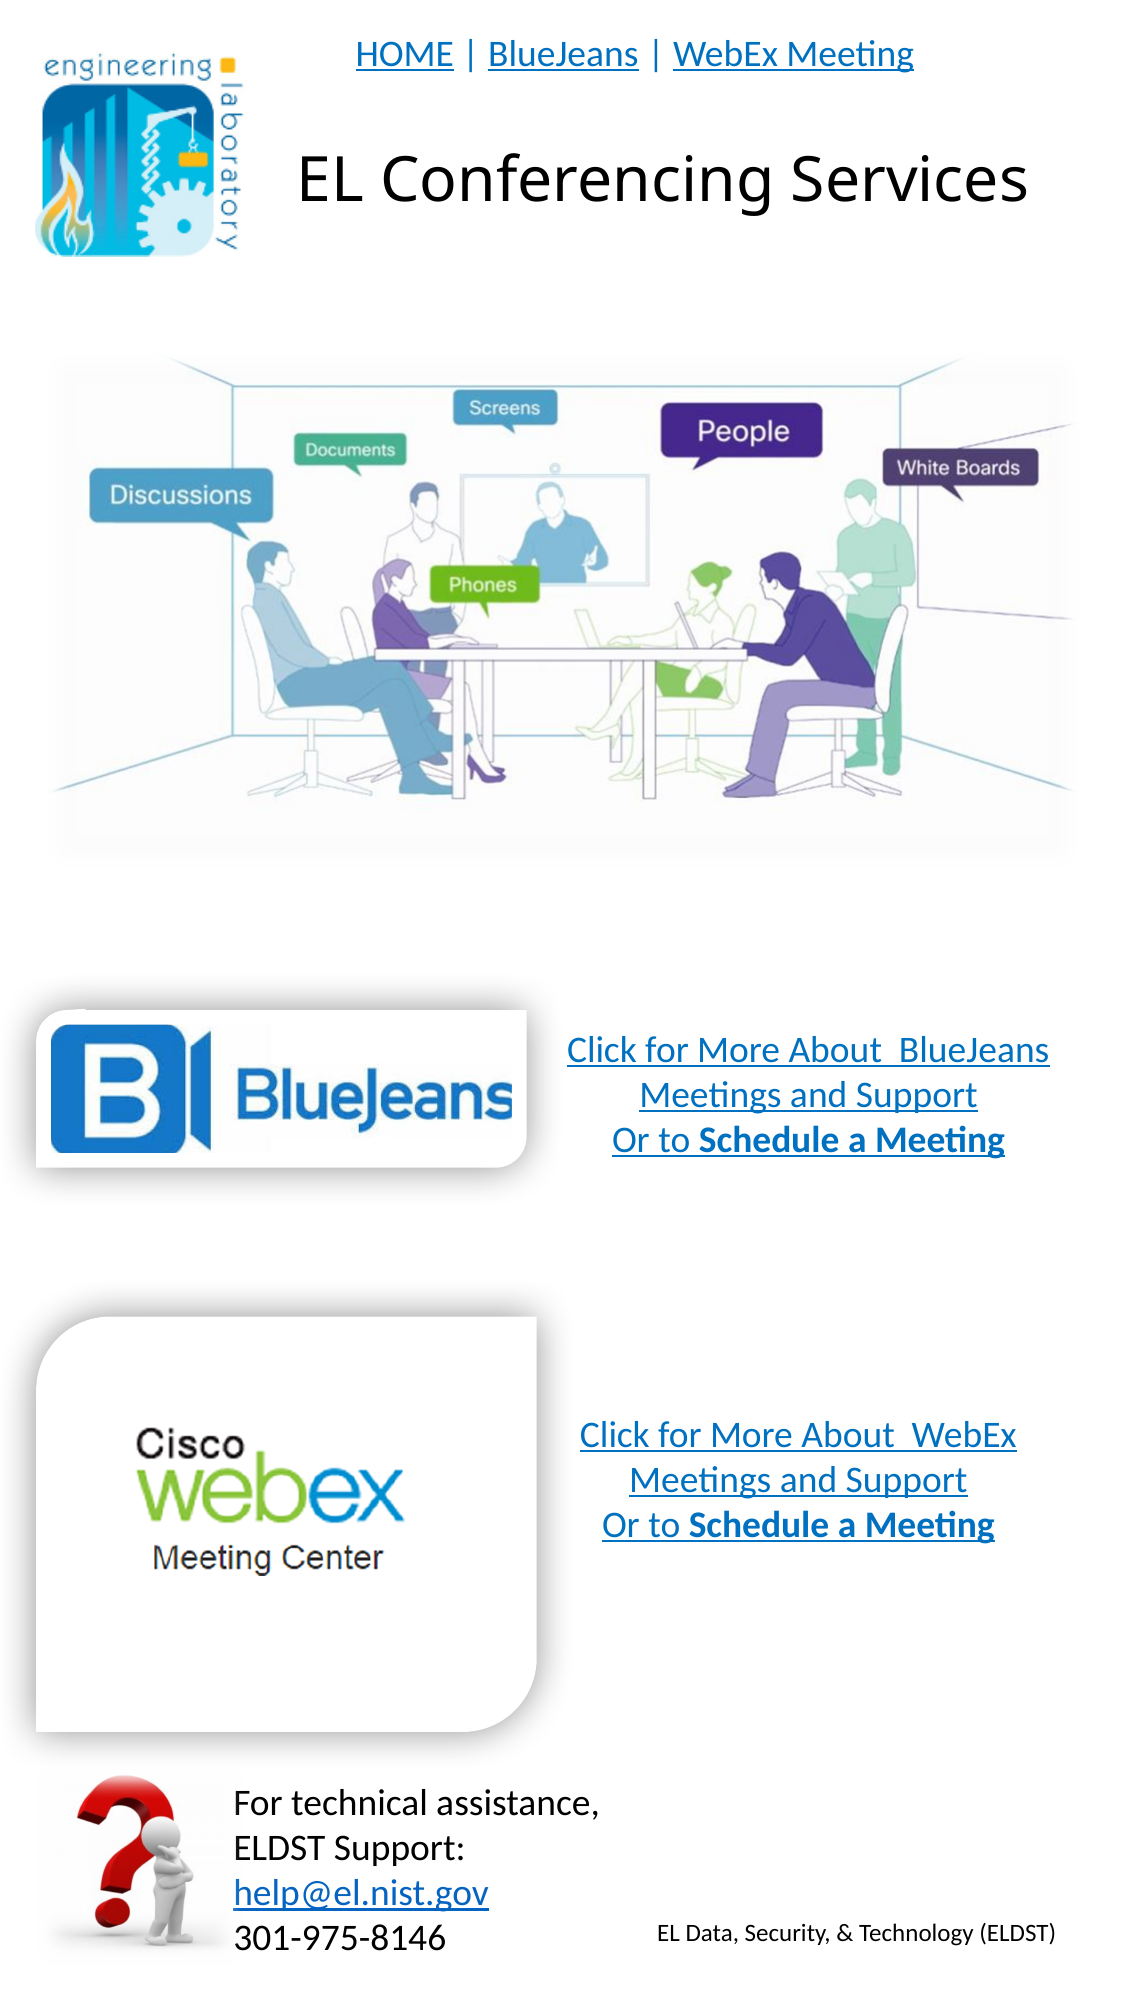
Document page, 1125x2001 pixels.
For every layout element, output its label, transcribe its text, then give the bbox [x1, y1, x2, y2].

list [43, 1017, 520, 1161]
text_box Click for More About WebEx Meetings and Support Or to Schedule a Meeting [530, 1402, 1081, 1598]
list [43, 1323, 530, 1725]
title EL Conferencing Services [279, 106, 1048, 257]
picture [43, 349, 1082, 872]
picture [35, 51, 247, 257]
text_box HOME | BlueJeans | WebEx Meeting [279, 21, 991, 82]
footer EL Data, Security, & Technology (ELDST) [641, 1878, 1073, 1985]
text_box Click for More About BlueJeans Meetings and Support Or to Schedule a Meeting [529, 1017, 1088, 1167]
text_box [35, 1764, 714, 1966]
